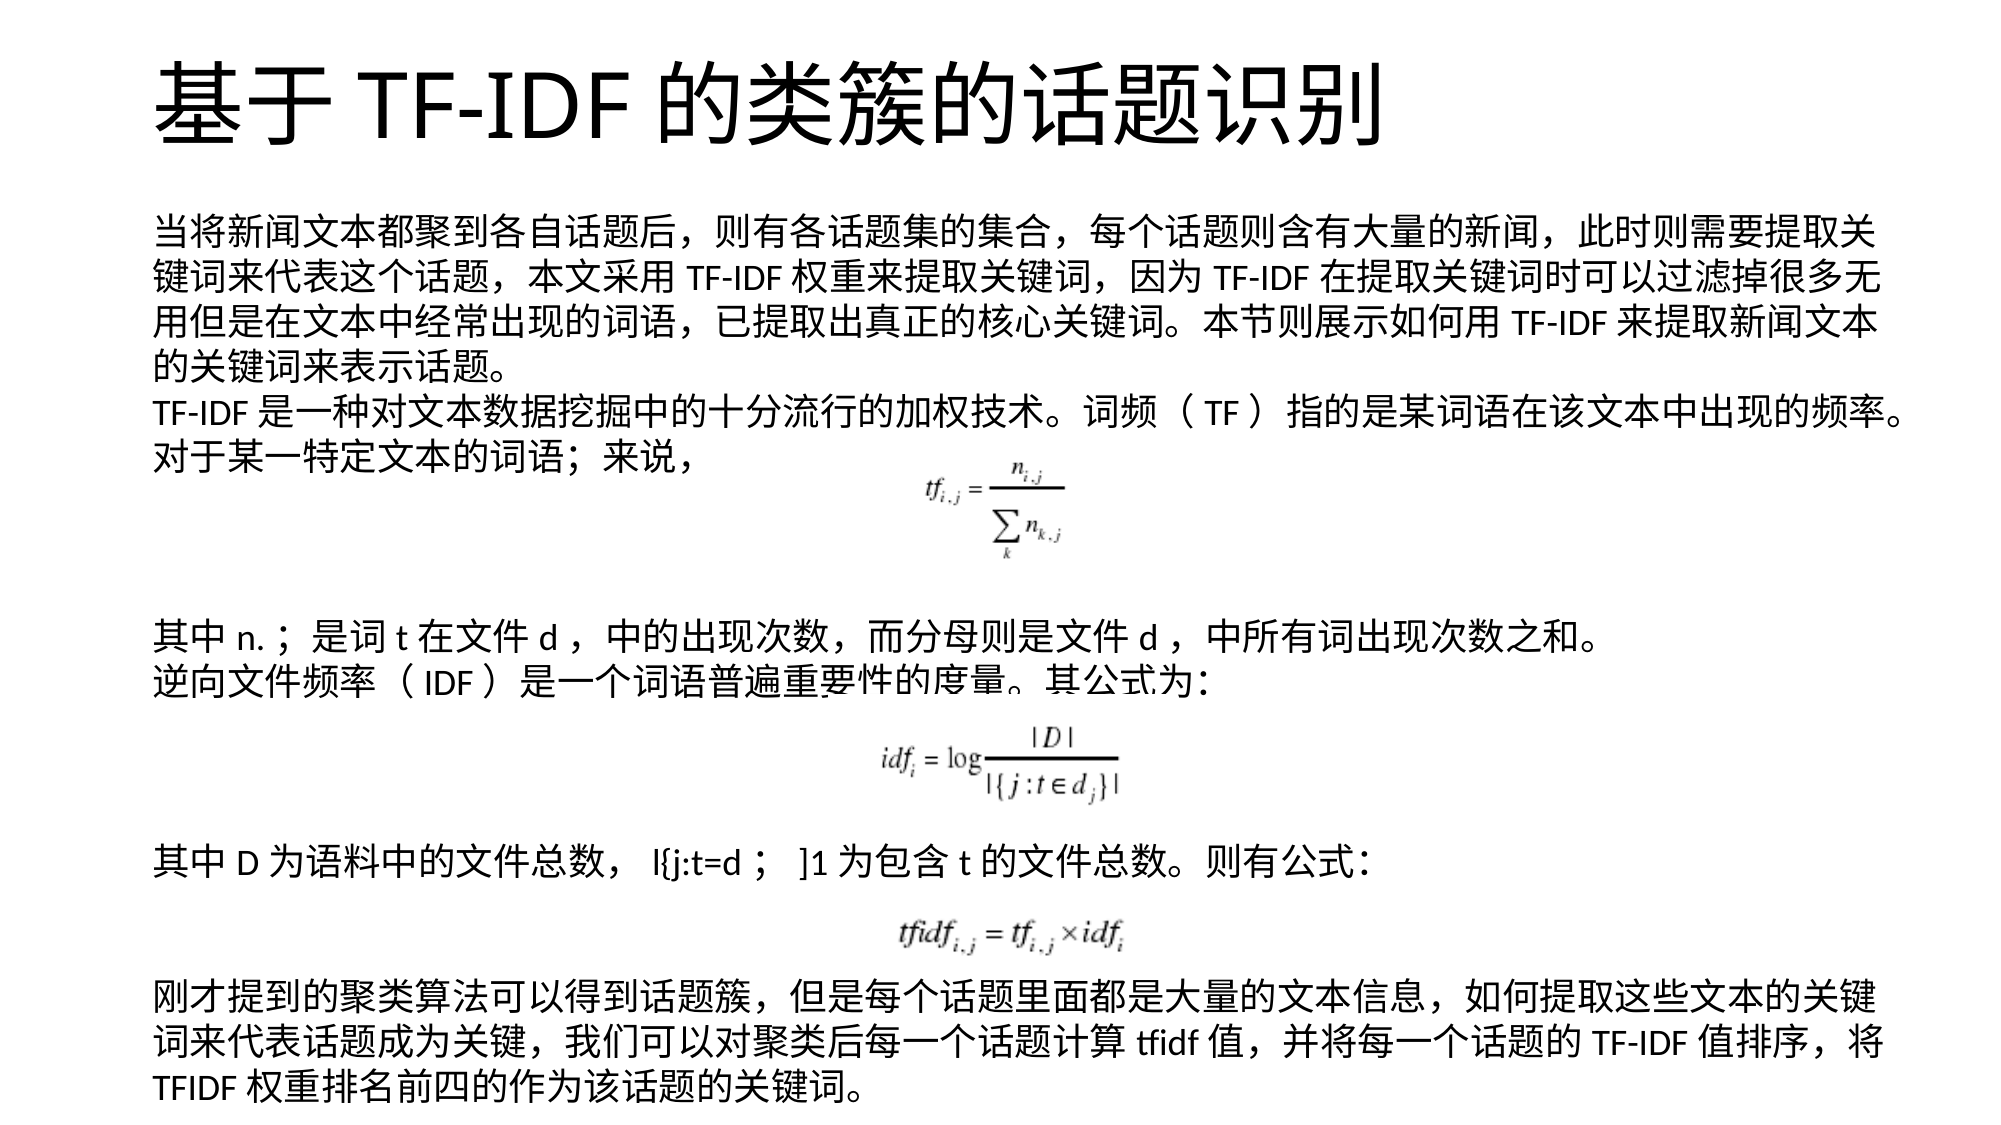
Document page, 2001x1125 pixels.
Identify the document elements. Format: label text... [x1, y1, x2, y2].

title 基于TF-IDF的类簇的话题识别 [137, 0, 1863, 201]
picture [828, 694, 1172, 833]
picture [853, 885, 1172, 975]
text_box 当将新闻文本都聚到各自话题后，则有各话题集的集合，每个话题则含有大量的新闻，此时则需要提取关键词来代表这个话题，本文采用TF-IDF权重来提取关键词，因为TF-IDF在提取关键词时可以过滤掉很多无用但是在文本中经常出现的词语，已提取出真正的核心关键词。本节则展示如何用TF-IDF来提取新闻文本的关键词来表示话题。 TF-IDF是一种对文本数据挖掘中的十分流行的加权技术。词频（TF）指的是某词语在该文本中出现的频率。对于某一特定文本的词语；来说， 其中n.；是词t在文件d，中的出现次数，而分母则是文件d，中所有词出现次数之和。 逆向文件频率（IDF）是一个词语普遍重要性的度量。其公式为： 其中D为语料中的文件总数，l{j:t=d；]1为包含t的文件总数。则有公式： 刚才提到的聚类算法可以得到话题簇，但是每个话题里面都是大量的文本信息，如何提取这些文本的关键词来代表话题成为关键，我们可以对聚类后每一个话题计算tfidf值，并将每一个话题的TF-IDF值排序，将TFIDF权重排名前四的作为该话题的关键词。 [137, 201, 1907, 1116]
picture [858, 449, 1142, 579]
